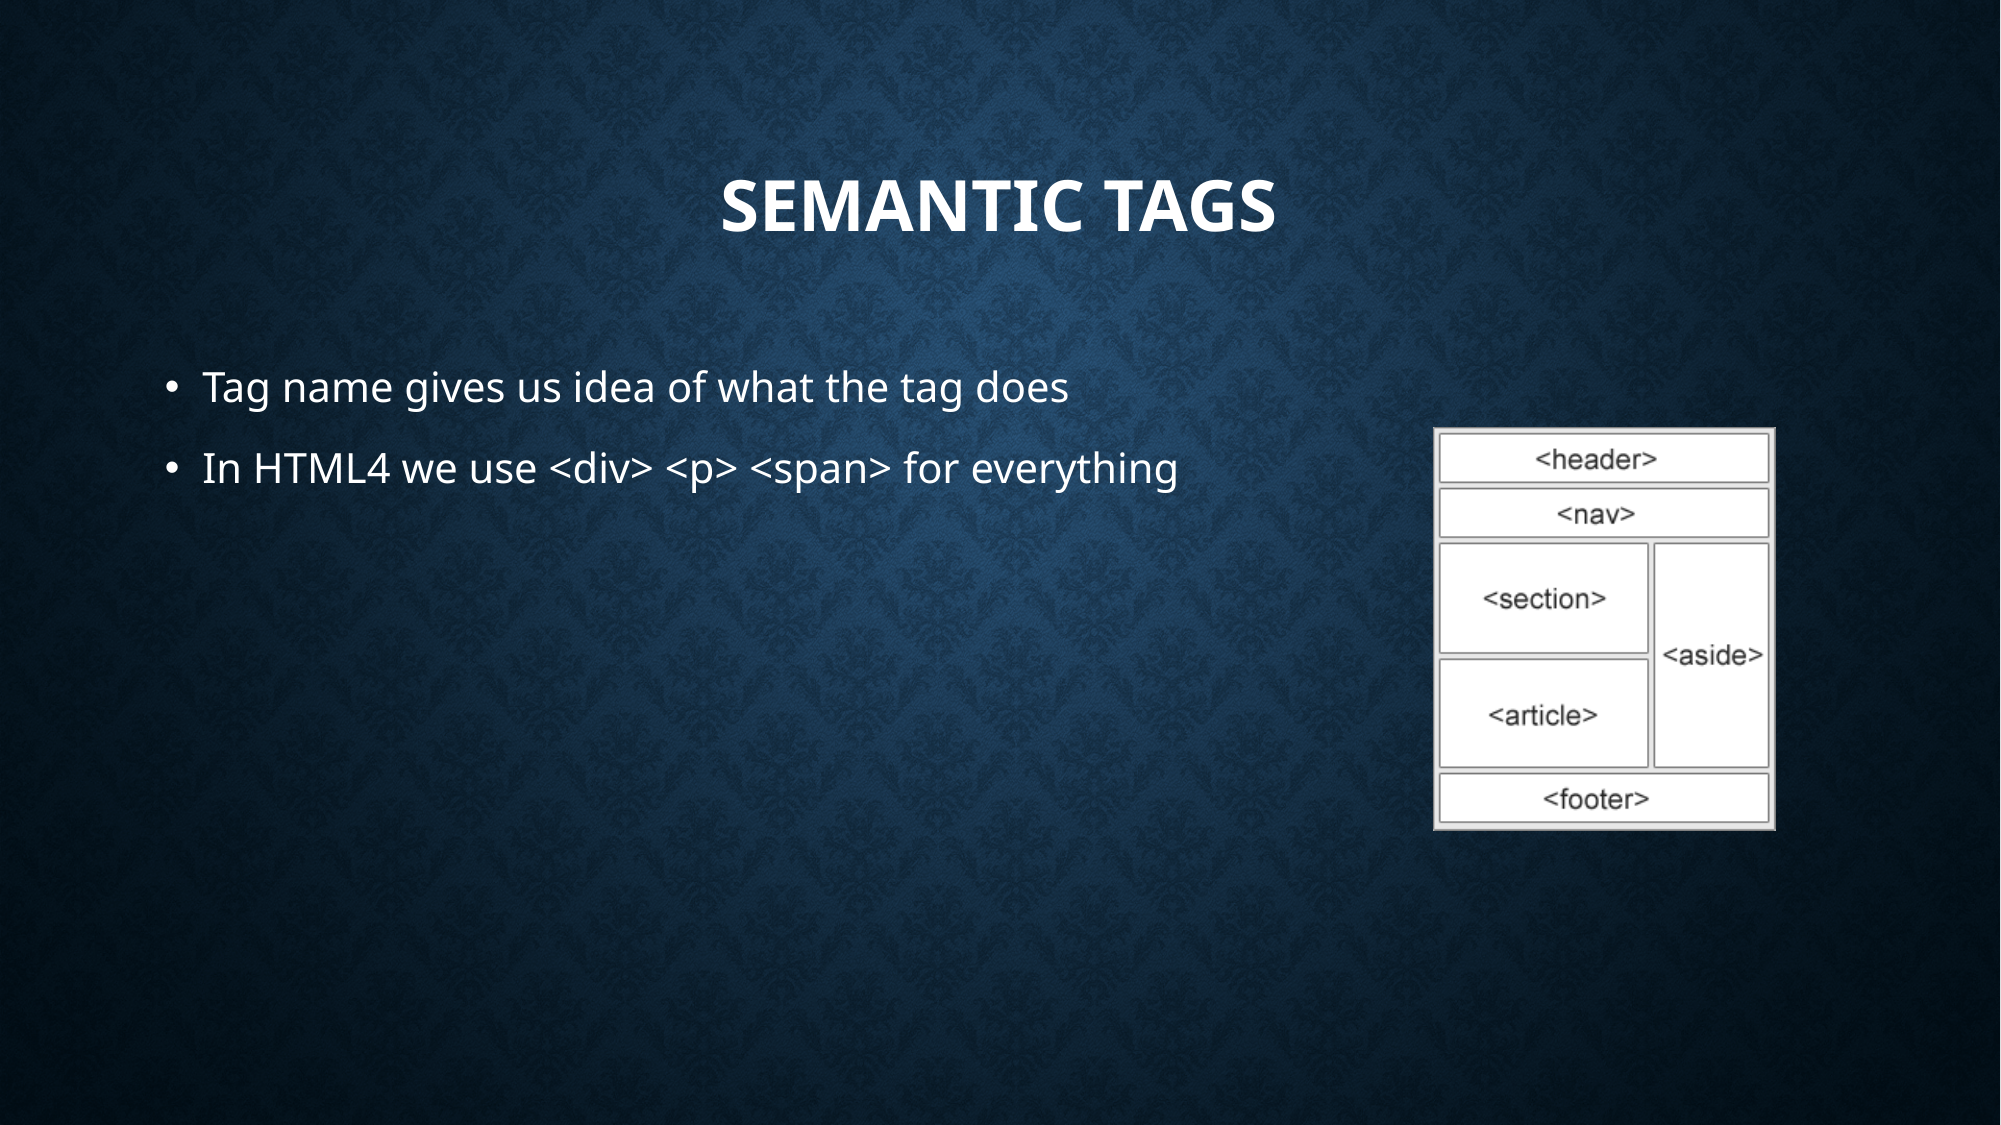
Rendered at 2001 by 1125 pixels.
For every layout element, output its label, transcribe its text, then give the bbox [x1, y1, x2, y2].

title Semantic tags [149, 99, 1849, 318]
picture [1432, 427, 1777, 832]
list Tag name gives us idea of what the tag does In HTML4 we use <div> <p> <span> for everything [149, 343, 1849, 950]
